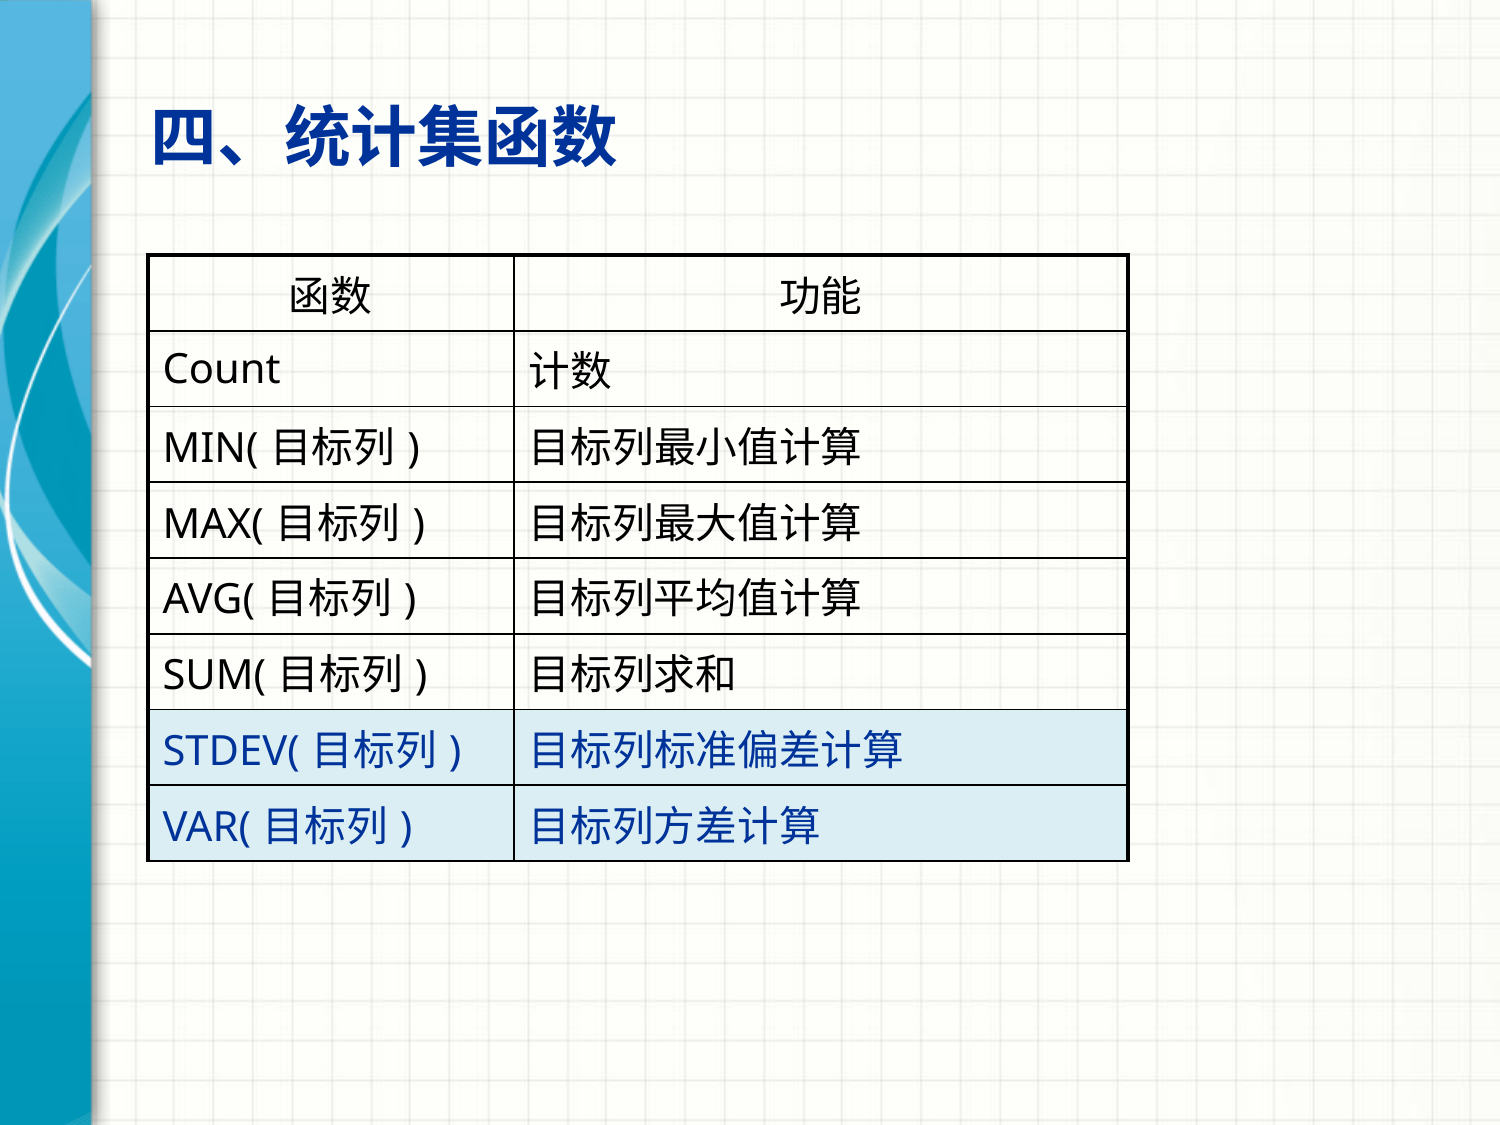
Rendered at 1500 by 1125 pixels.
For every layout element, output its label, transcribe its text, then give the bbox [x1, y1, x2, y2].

table_cell STDEV(目标列) [150, 710, 513, 784]
table_cell 计数 [515, 332, 1126, 406]
table_cell 目标列标准偏差计算 [515, 710, 1126, 784]
table_header 函数 [150, 257, 513, 330]
table_cell 目标列最小值计算 [515, 407, 1126, 481]
table_cell 目标列平均值计算 [515, 559, 1126, 633]
table_header 功能 [515, 257, 1126, 330]
picture [0, 0, 1500, 1125]
table_cell SUM(目标列) [150, 635, 513, 709]
table_cell 目标列最大值计算 [515, 483, 1126, 557]
table_cell 目标列求和 [515, 635, 1126, 709]
table_cell AVG(目标列) [150, 559, 513, 633]
list 四、统计集函数 [135, 72, 1447, 197]
table_cell MIN(目标列) [150, 407, 513, 481]
table_cell VAR(目标列) [150, 786, 513, 860]
table_cell 目标列方差计算 [515, 786, 1126, 860]
table_cell MAX(目标列) [150, 483, 513, 557]
table_cell Count [150, 332, 513, 406]
